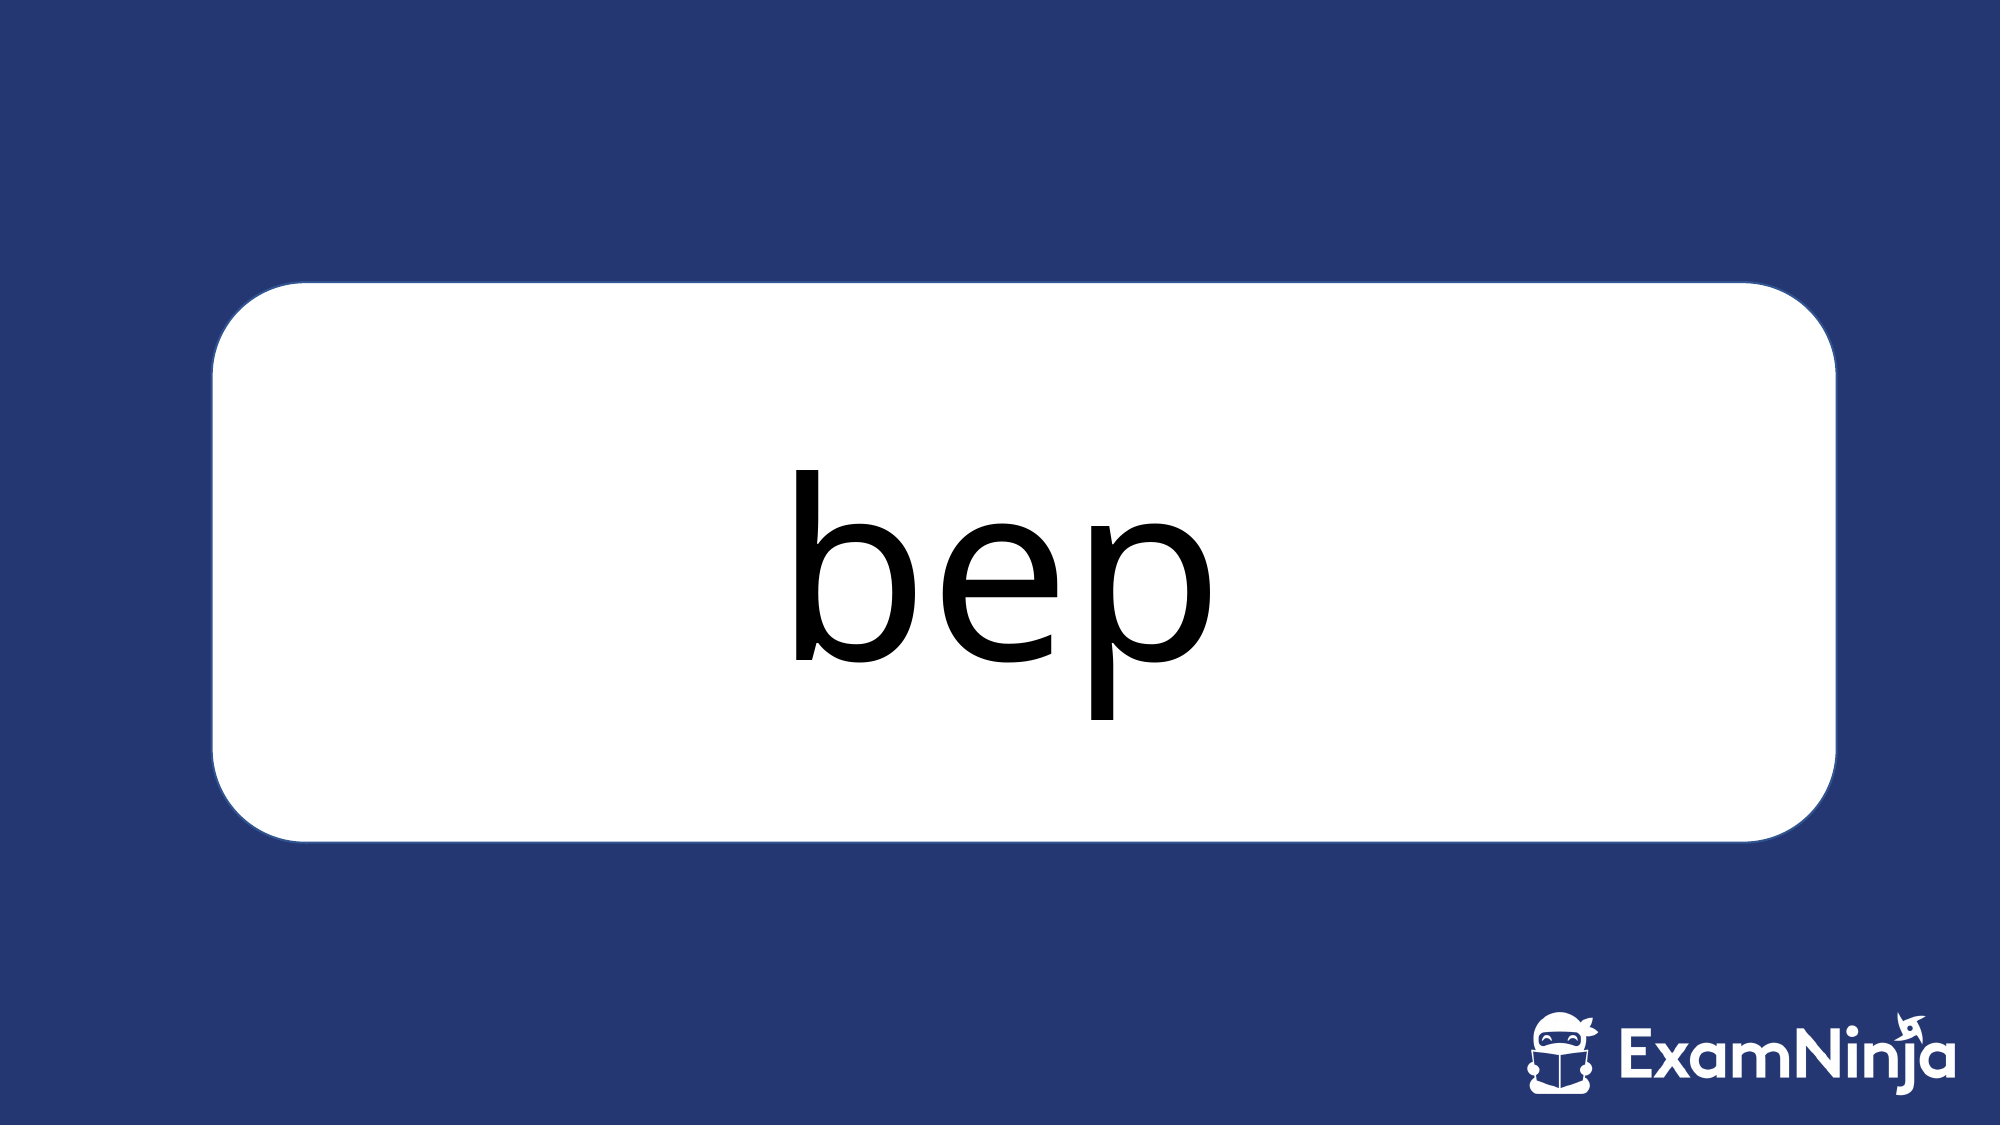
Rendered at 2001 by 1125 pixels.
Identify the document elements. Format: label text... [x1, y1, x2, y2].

text_box [210, 719, 1838, 844]
text_box bep [143, 403, 1857, 719]
text_box [210, 281, 1838, 403]
picture [1501, 1003, 1979, 1102]
